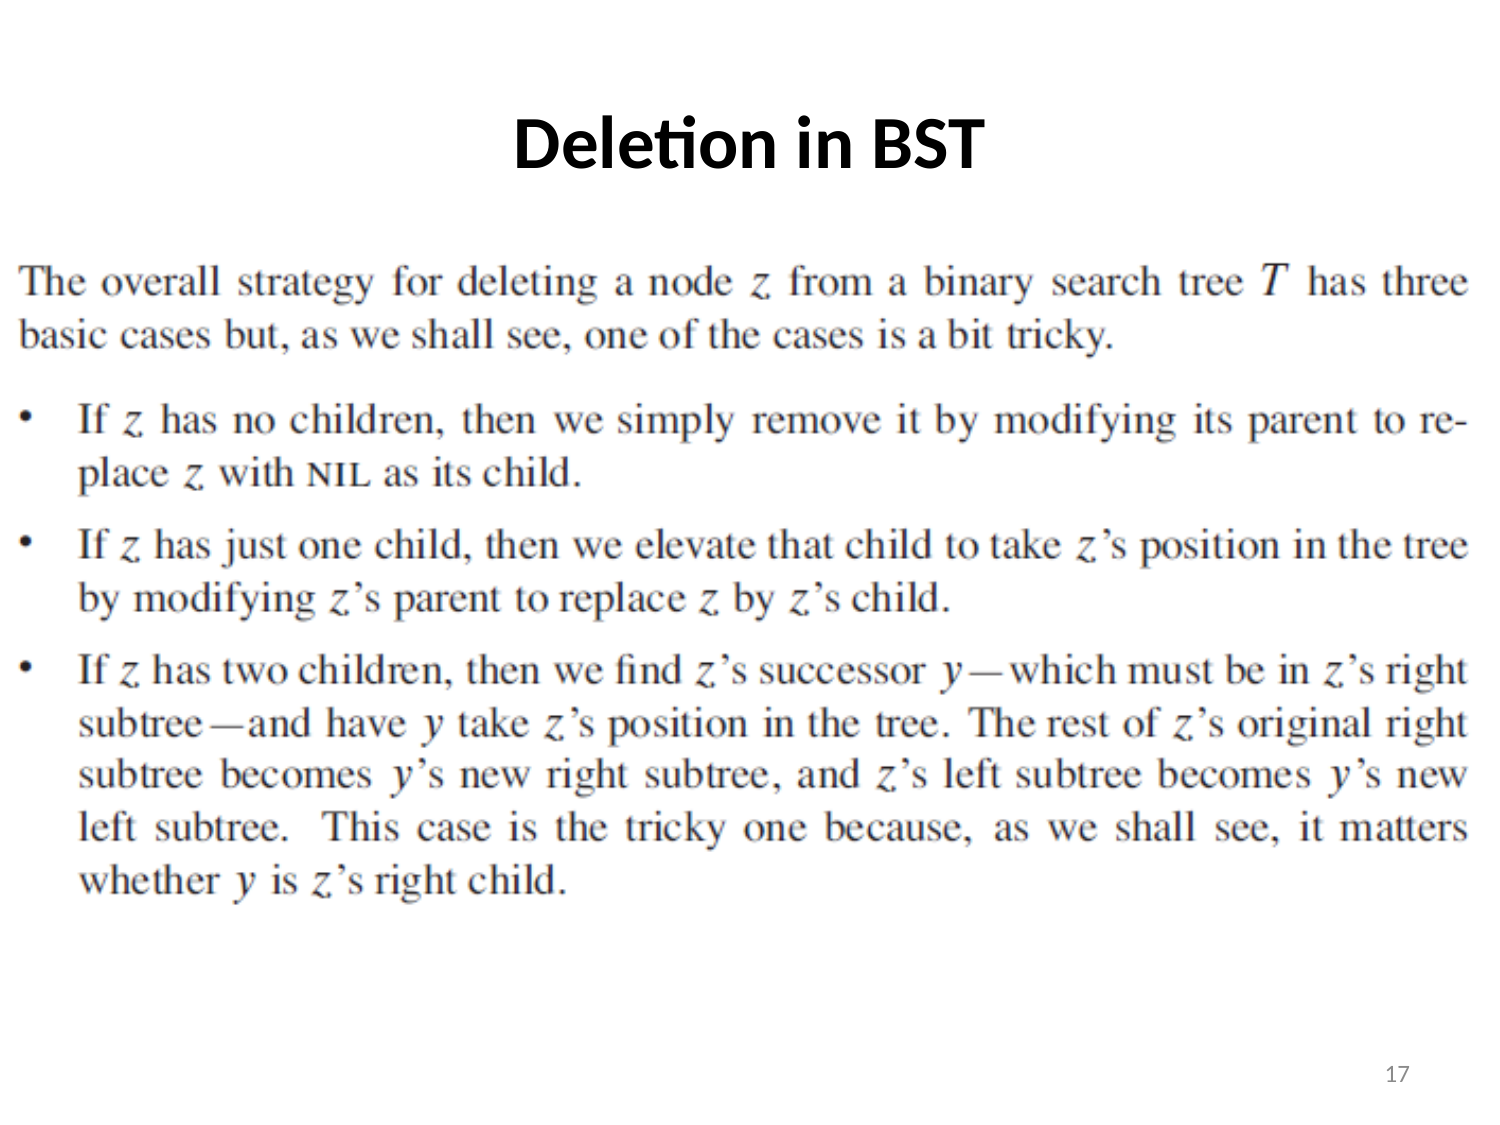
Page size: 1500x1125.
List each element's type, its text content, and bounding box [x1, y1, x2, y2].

picture [2, 249, 1489, 922]
slide_number 17 [1074, 1042, 1425, 1103]
title Deletion in BST [75, 45, 1425, 233]
